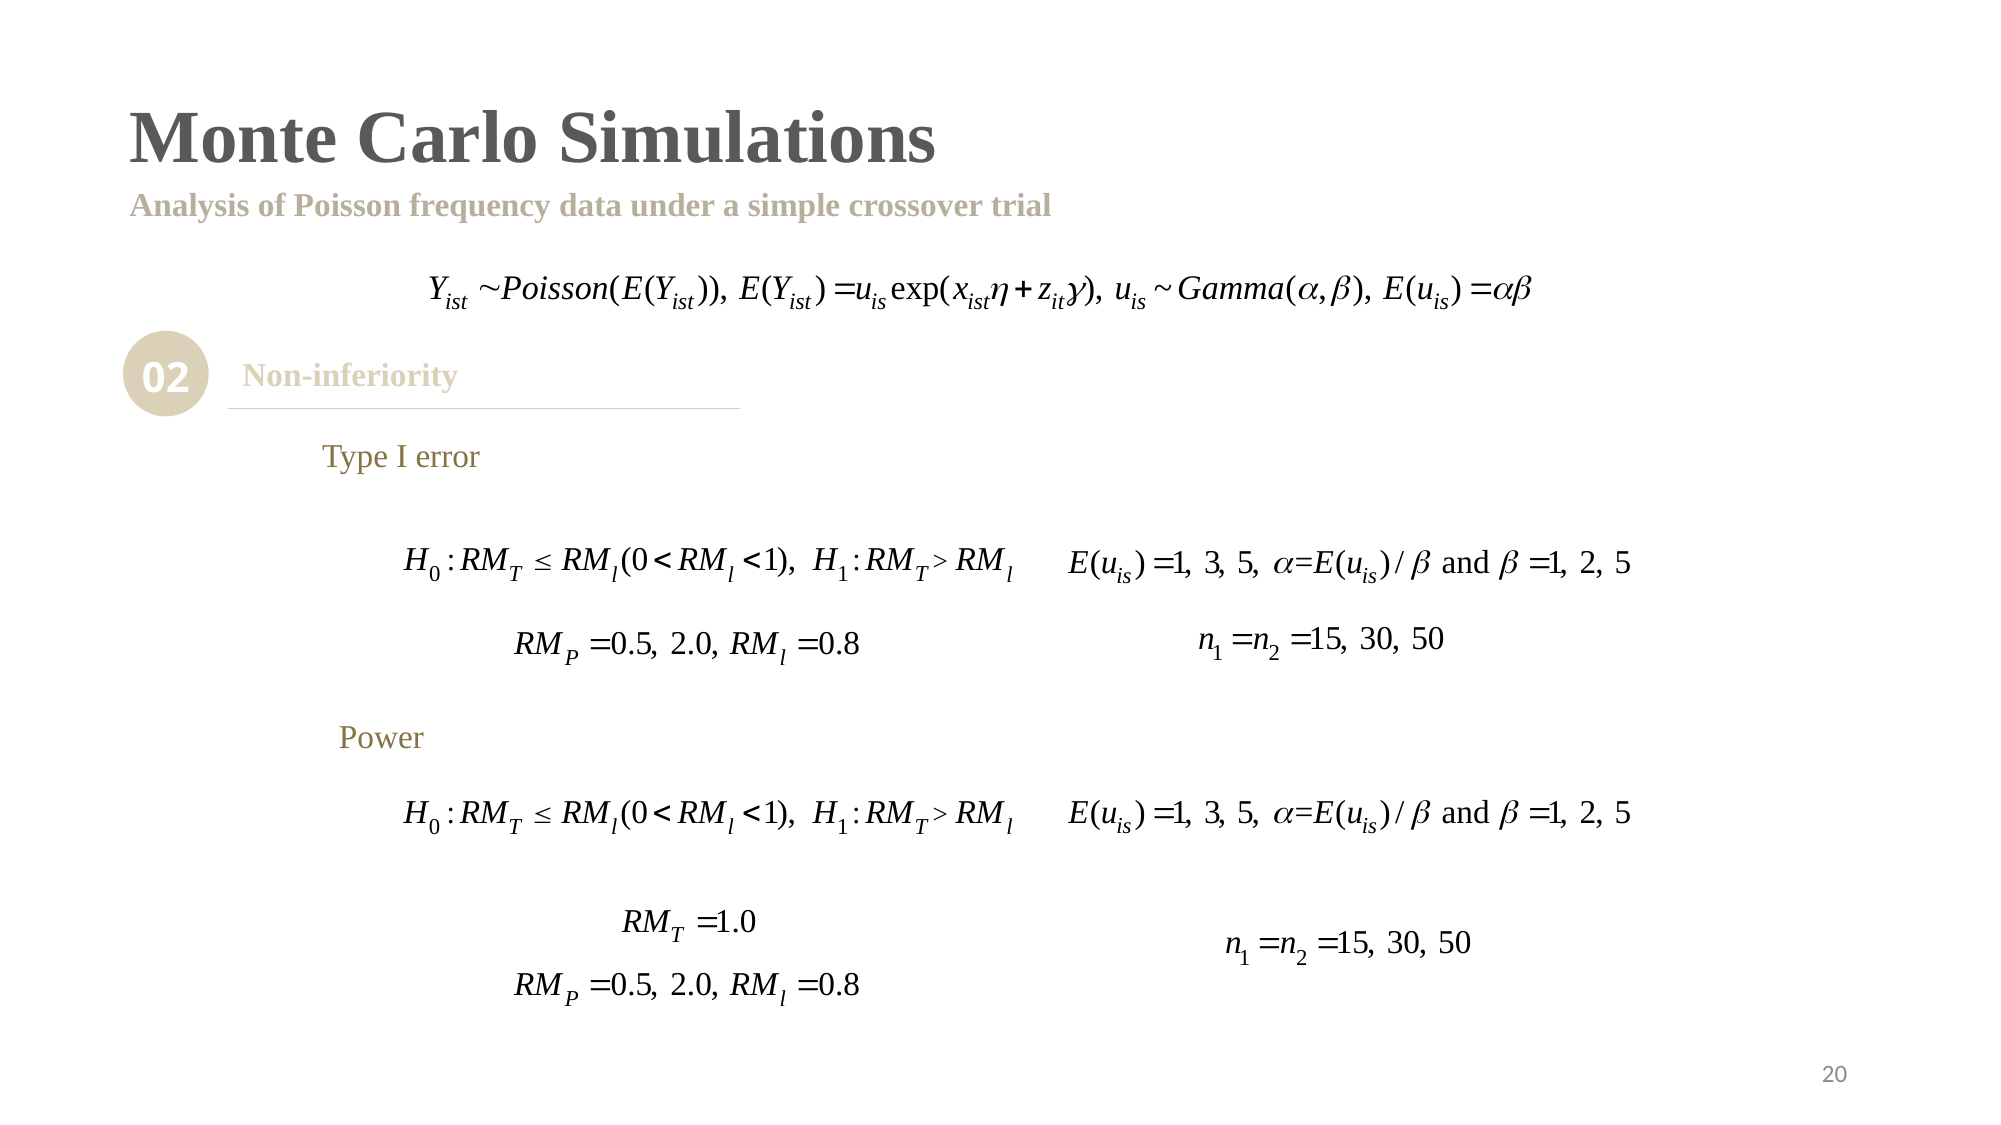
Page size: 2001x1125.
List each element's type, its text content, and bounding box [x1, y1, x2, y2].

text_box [114, 330, 591, 417]
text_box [509, 627, 864, 672]
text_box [398, 794, 1031, 841]
text_box Monte Carlo Simulations [114, 80, 1145, 176]
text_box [1194, 622, 1450, 666]
text_box Power [324, 705, 846, 763]
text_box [398, 541, 1031, 588]
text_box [1063, 794, 1635, 839]
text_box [426, 269, 1539, 315]
text_box Type I error [307, 424, 829, 482]
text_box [1063, 543, 1635, 588]
slide_number 19 [1412, 1042, 1863, 1103]
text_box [617, 905, 762, 949]
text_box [1221, 926, 1477, 971]
text_box Analysis of Poisson frequency data under a simple crossover trial [114, 176, 1195, 231]
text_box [509, 968, 864, 1013]
